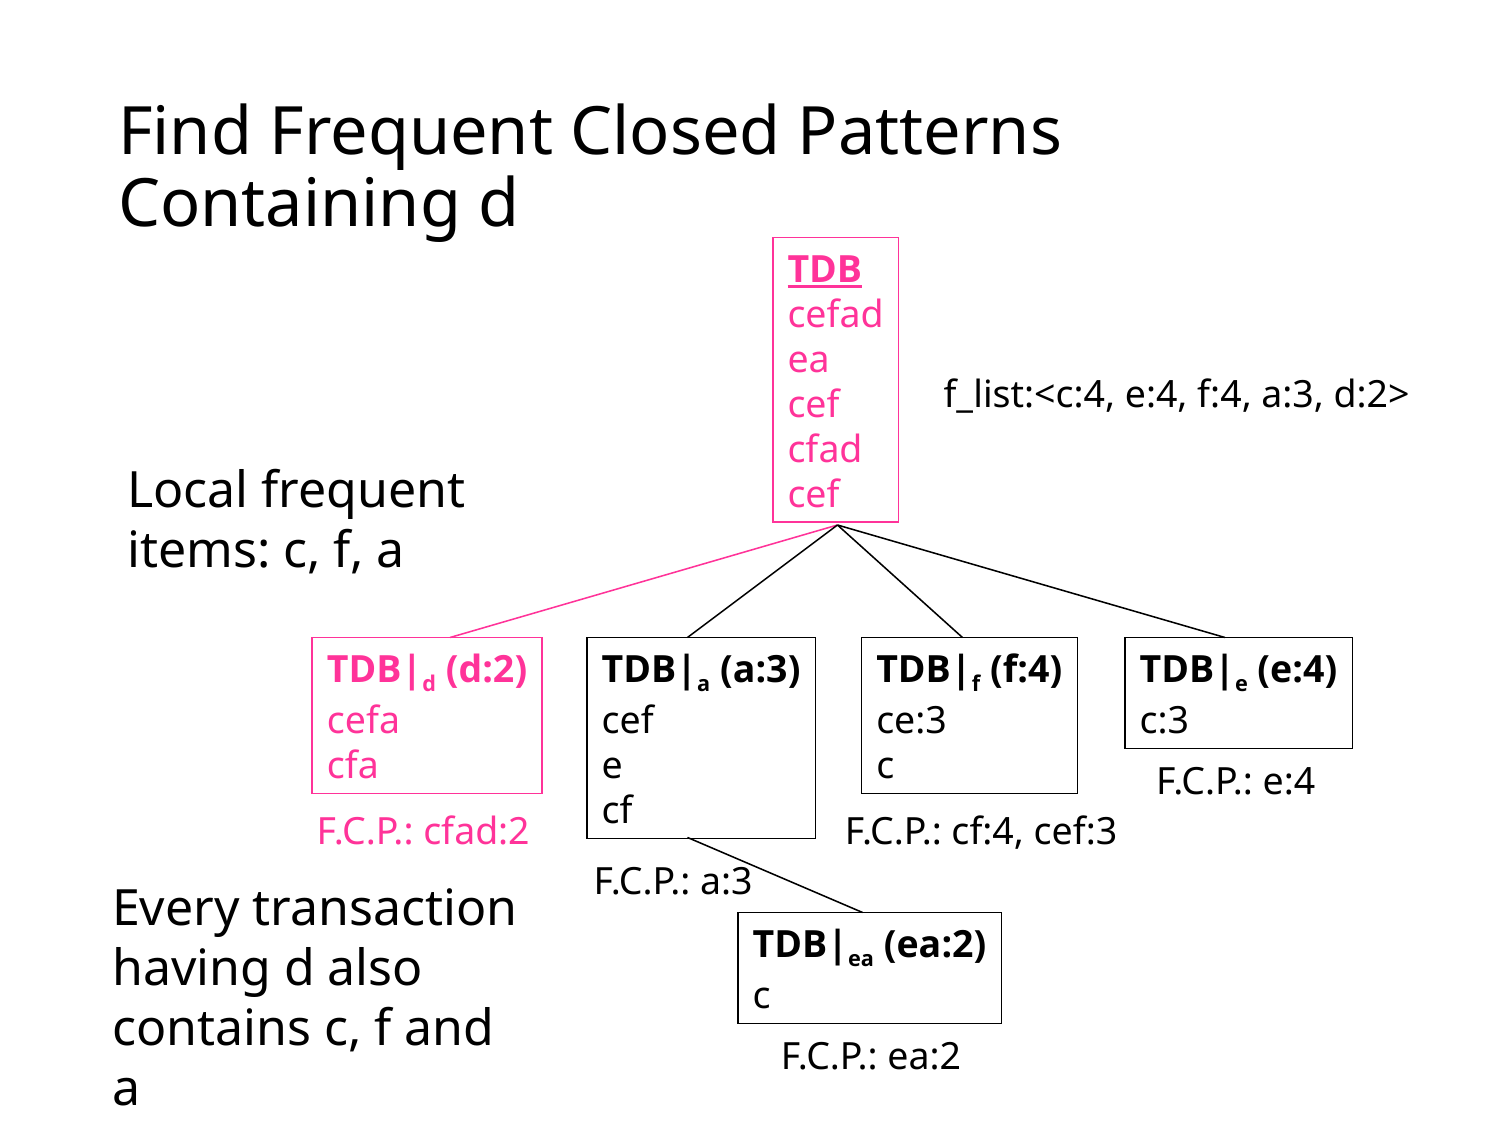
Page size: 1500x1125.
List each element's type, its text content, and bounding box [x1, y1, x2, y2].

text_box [299, 237, 1442, 1086]
text_box Every transaction having d also contains c, f and a [97, 867, 550, 1123]
title Find Frequent Closed Patterns Containing d [103, 59, 1397, 278]
text_box Local frequent items: c, f, a [112, 449, 299, 585]
